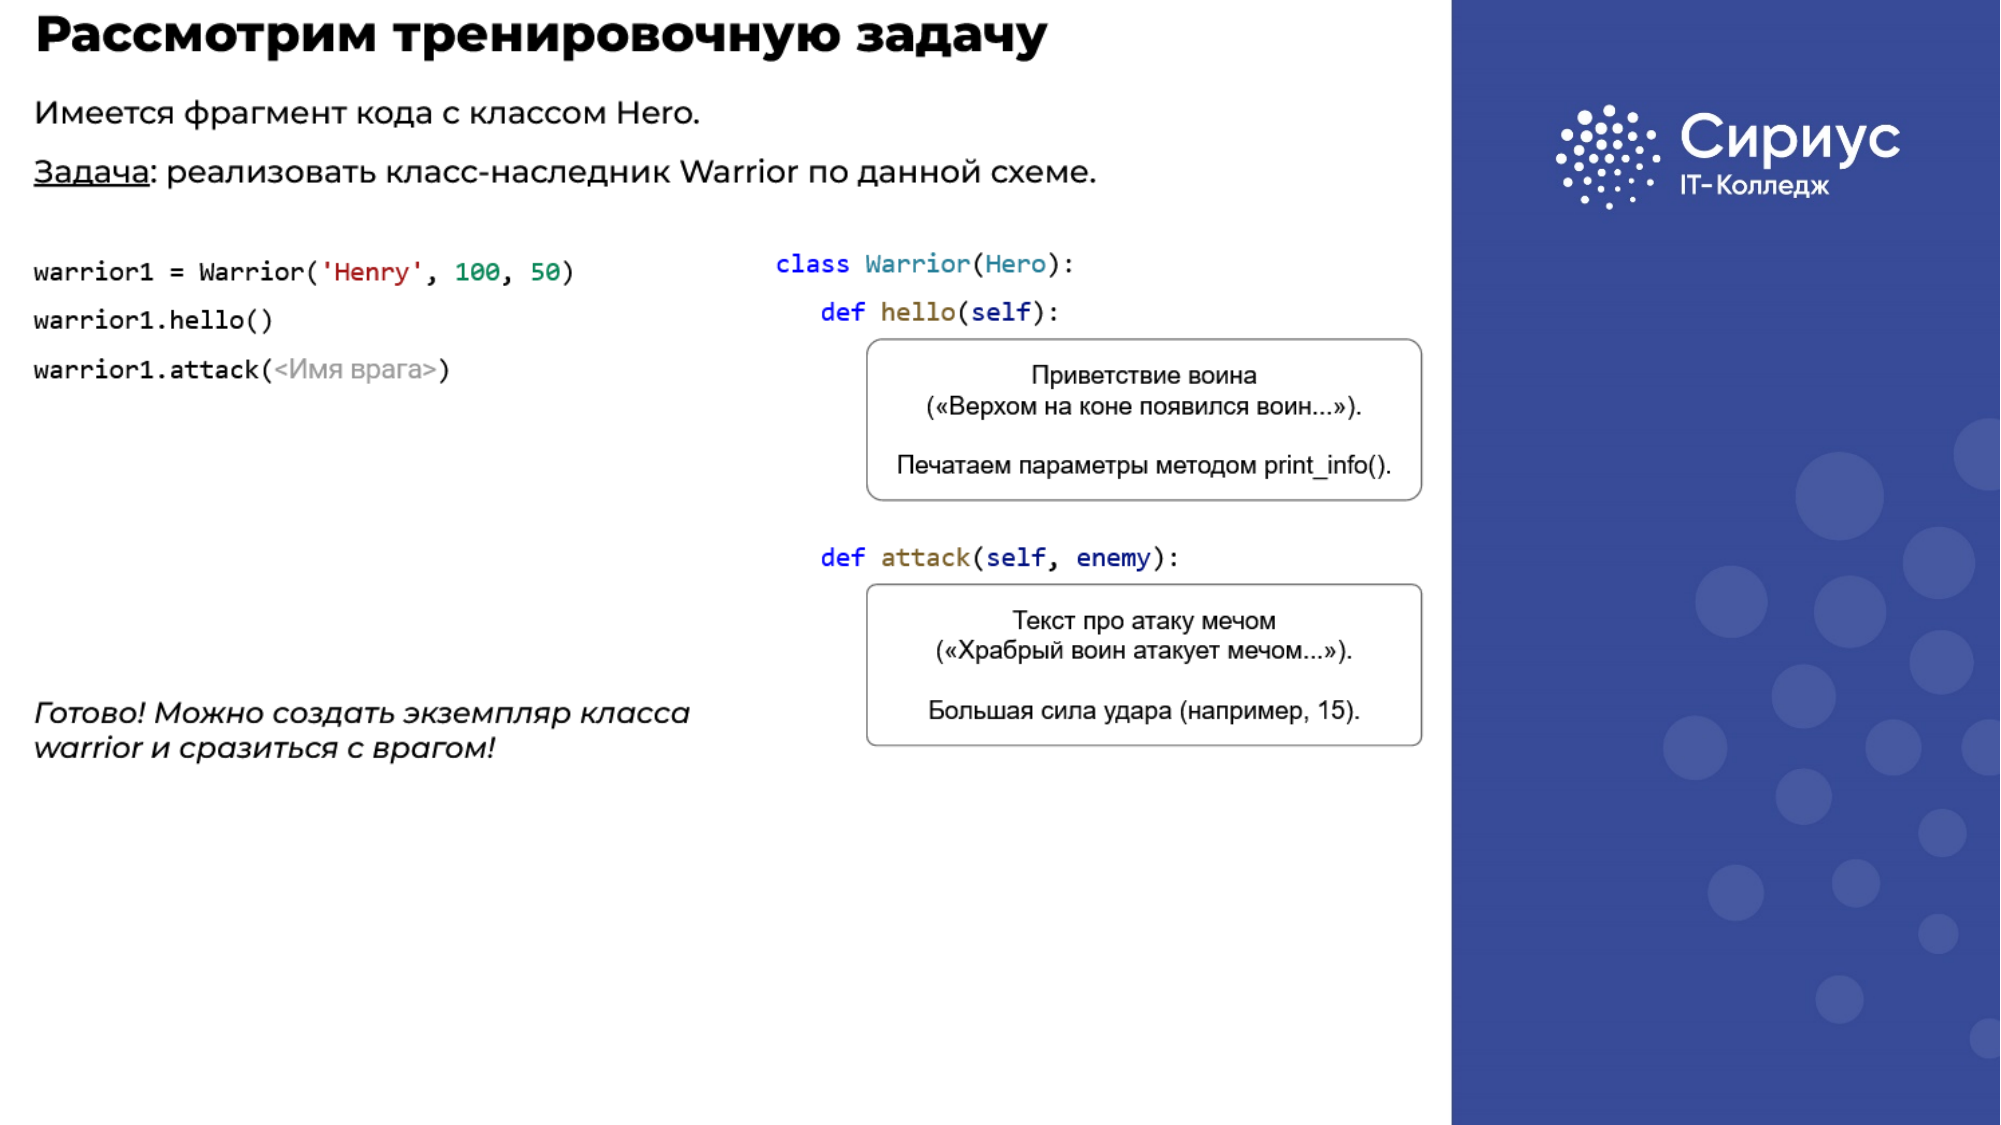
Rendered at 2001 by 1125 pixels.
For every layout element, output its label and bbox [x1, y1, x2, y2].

list [0, 0, 2000, 1125]
picture [0, 0, 1449, 809]
